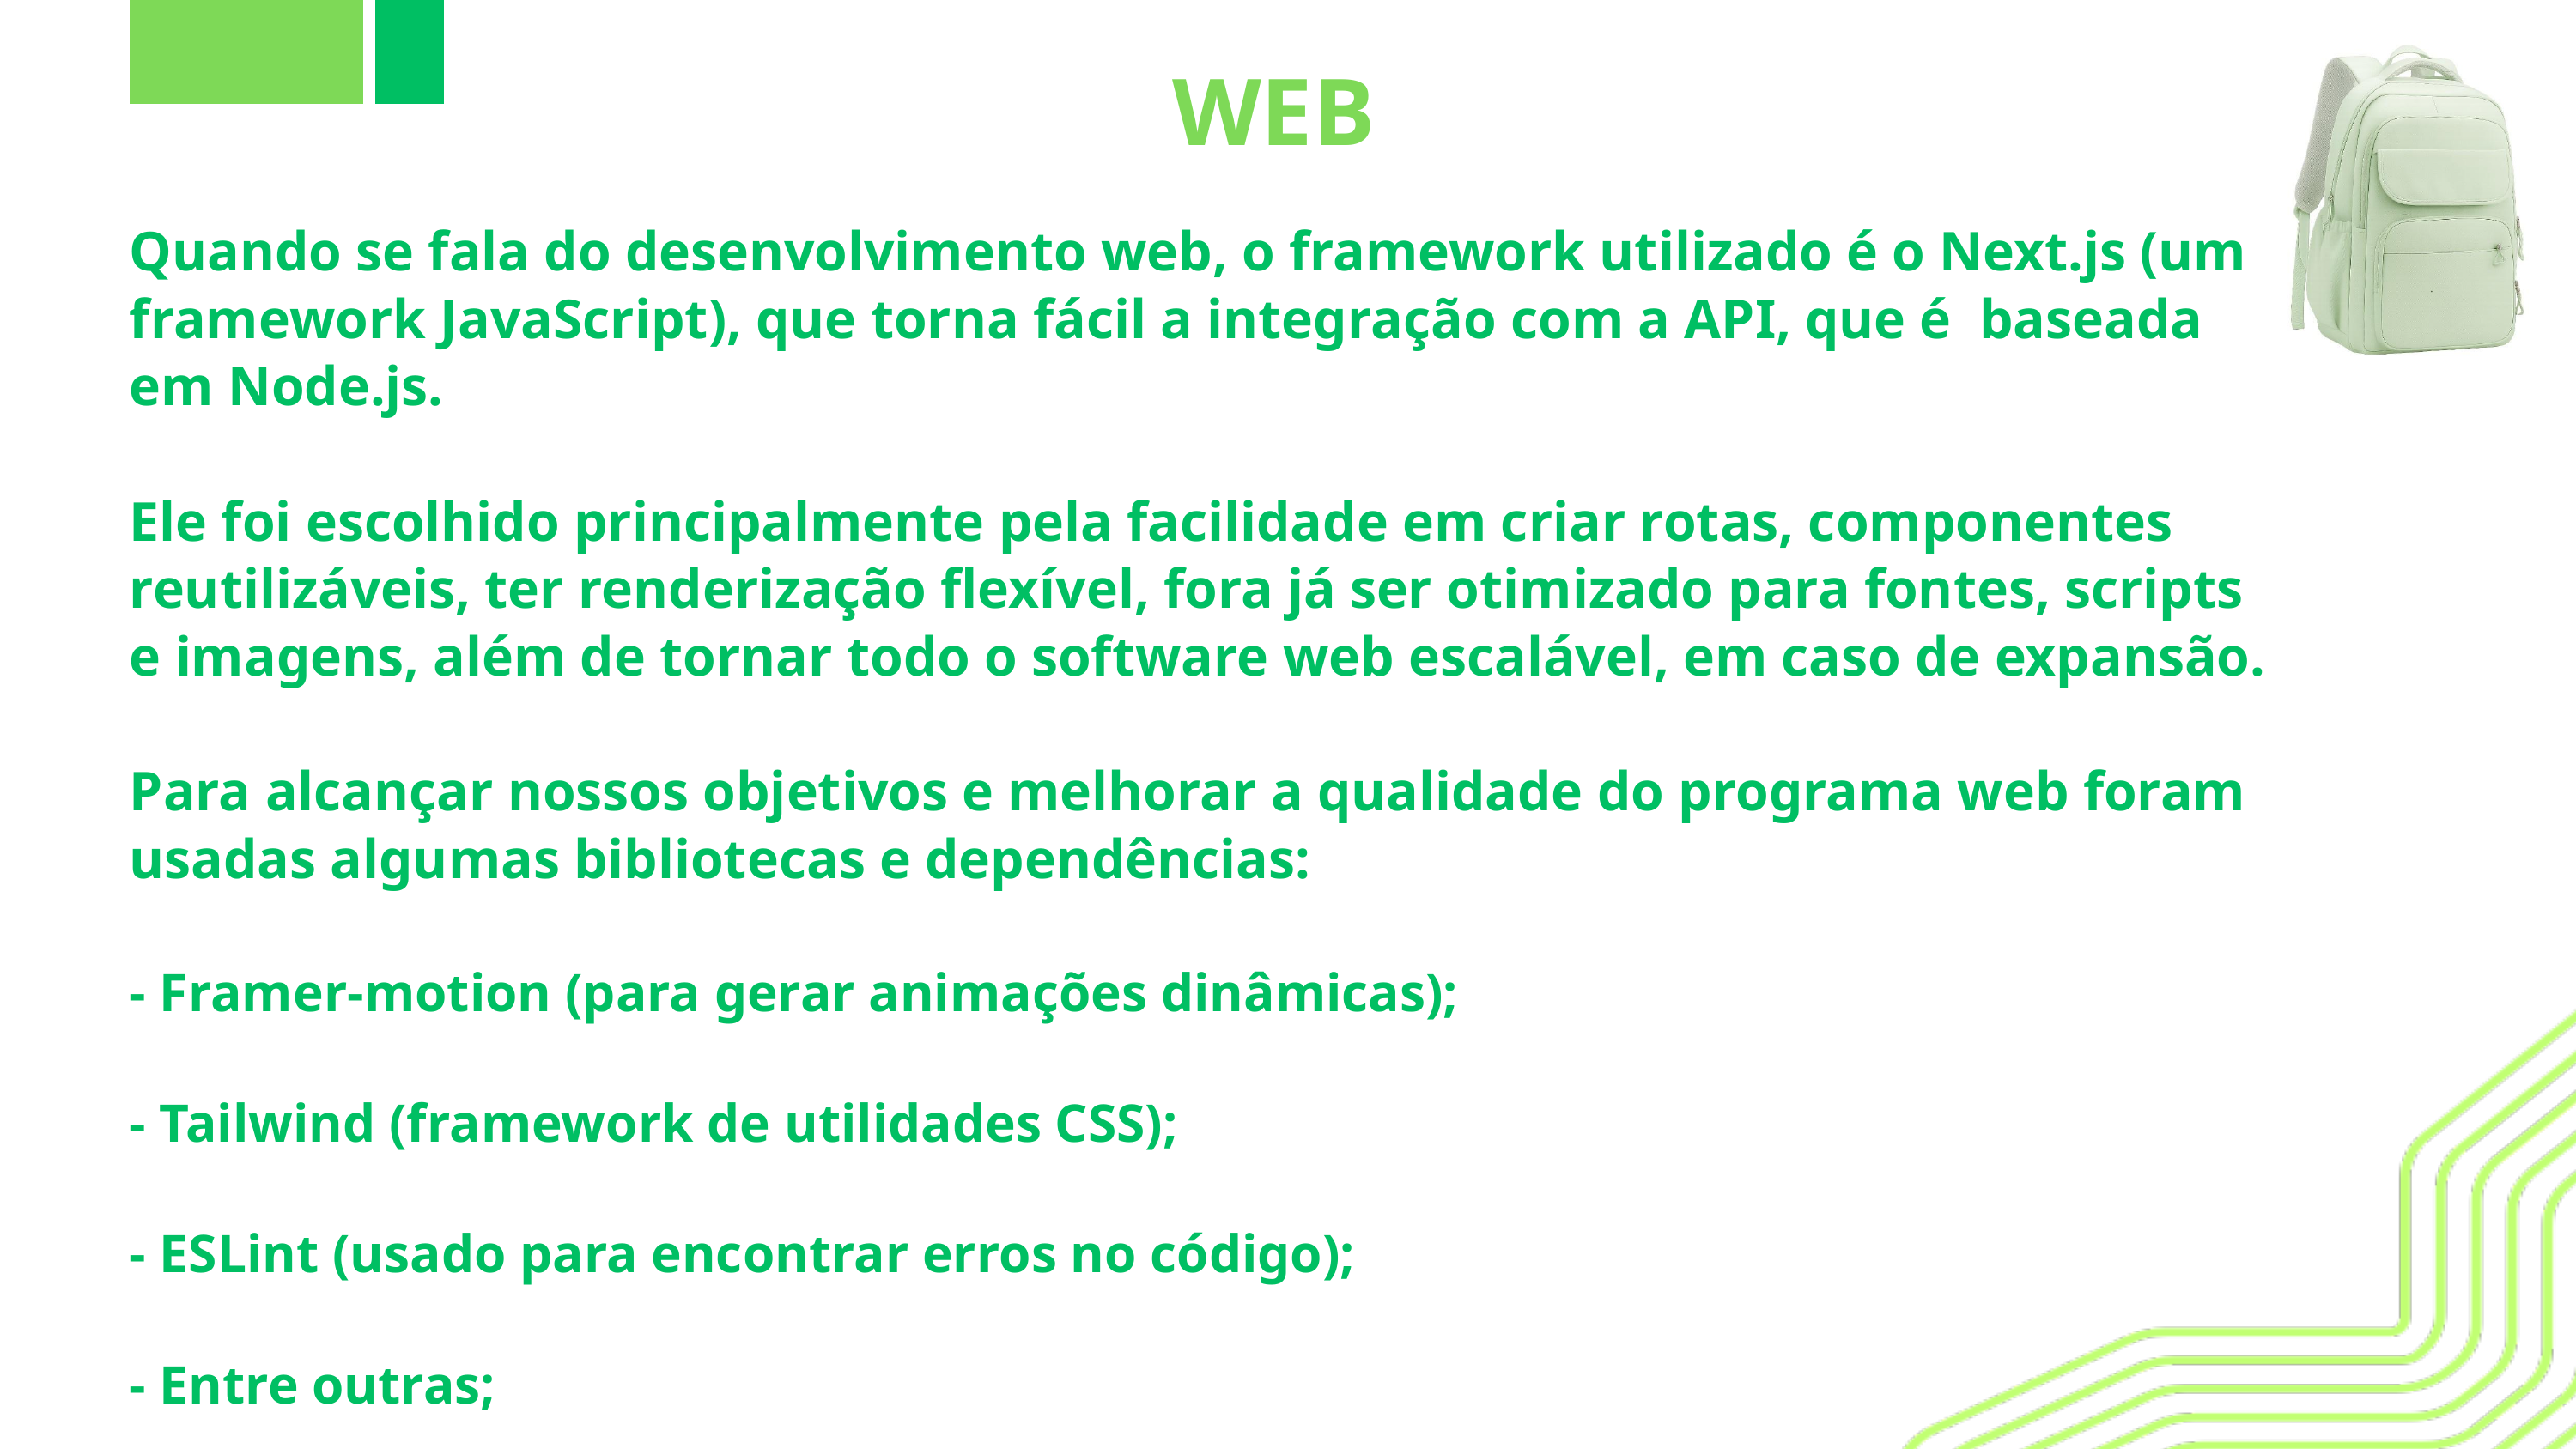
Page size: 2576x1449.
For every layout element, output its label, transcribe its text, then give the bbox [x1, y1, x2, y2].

text_box [2272, 954, 2576, 1449]
text_box Quando se fala do desenvolvimento web, o framework utilizado é o Next.js (um framework JavaScript), que torna fácil a integração com a API, que é baseada em Node.js. Ele foi escolhido principalmente pela facilidade em criar rotas, componentes reutilizáveis, ter renderização flexível, fora já ser otimizado para fontes, scripts e imagens, além de tornar todo o software web escalável, em caso de expansão. Para alcançar nossos objetivos e melhorar a qualidade do programa web foram usadas algumas bibliotecas e dependências: - Framer-motion (para gerar animações dinâmicas); - Tailwind (framework de utilidades CSS); - ESLint (usado para encontrar erros no código); - Entre outras; [129, 214, 2272, 1449]
text_box [2271, 0, 2548, 414]
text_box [129, 0, 364, 104]
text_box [374, 0, 445, 104]
text_box WEB [1171, 47, 1424, 165]
